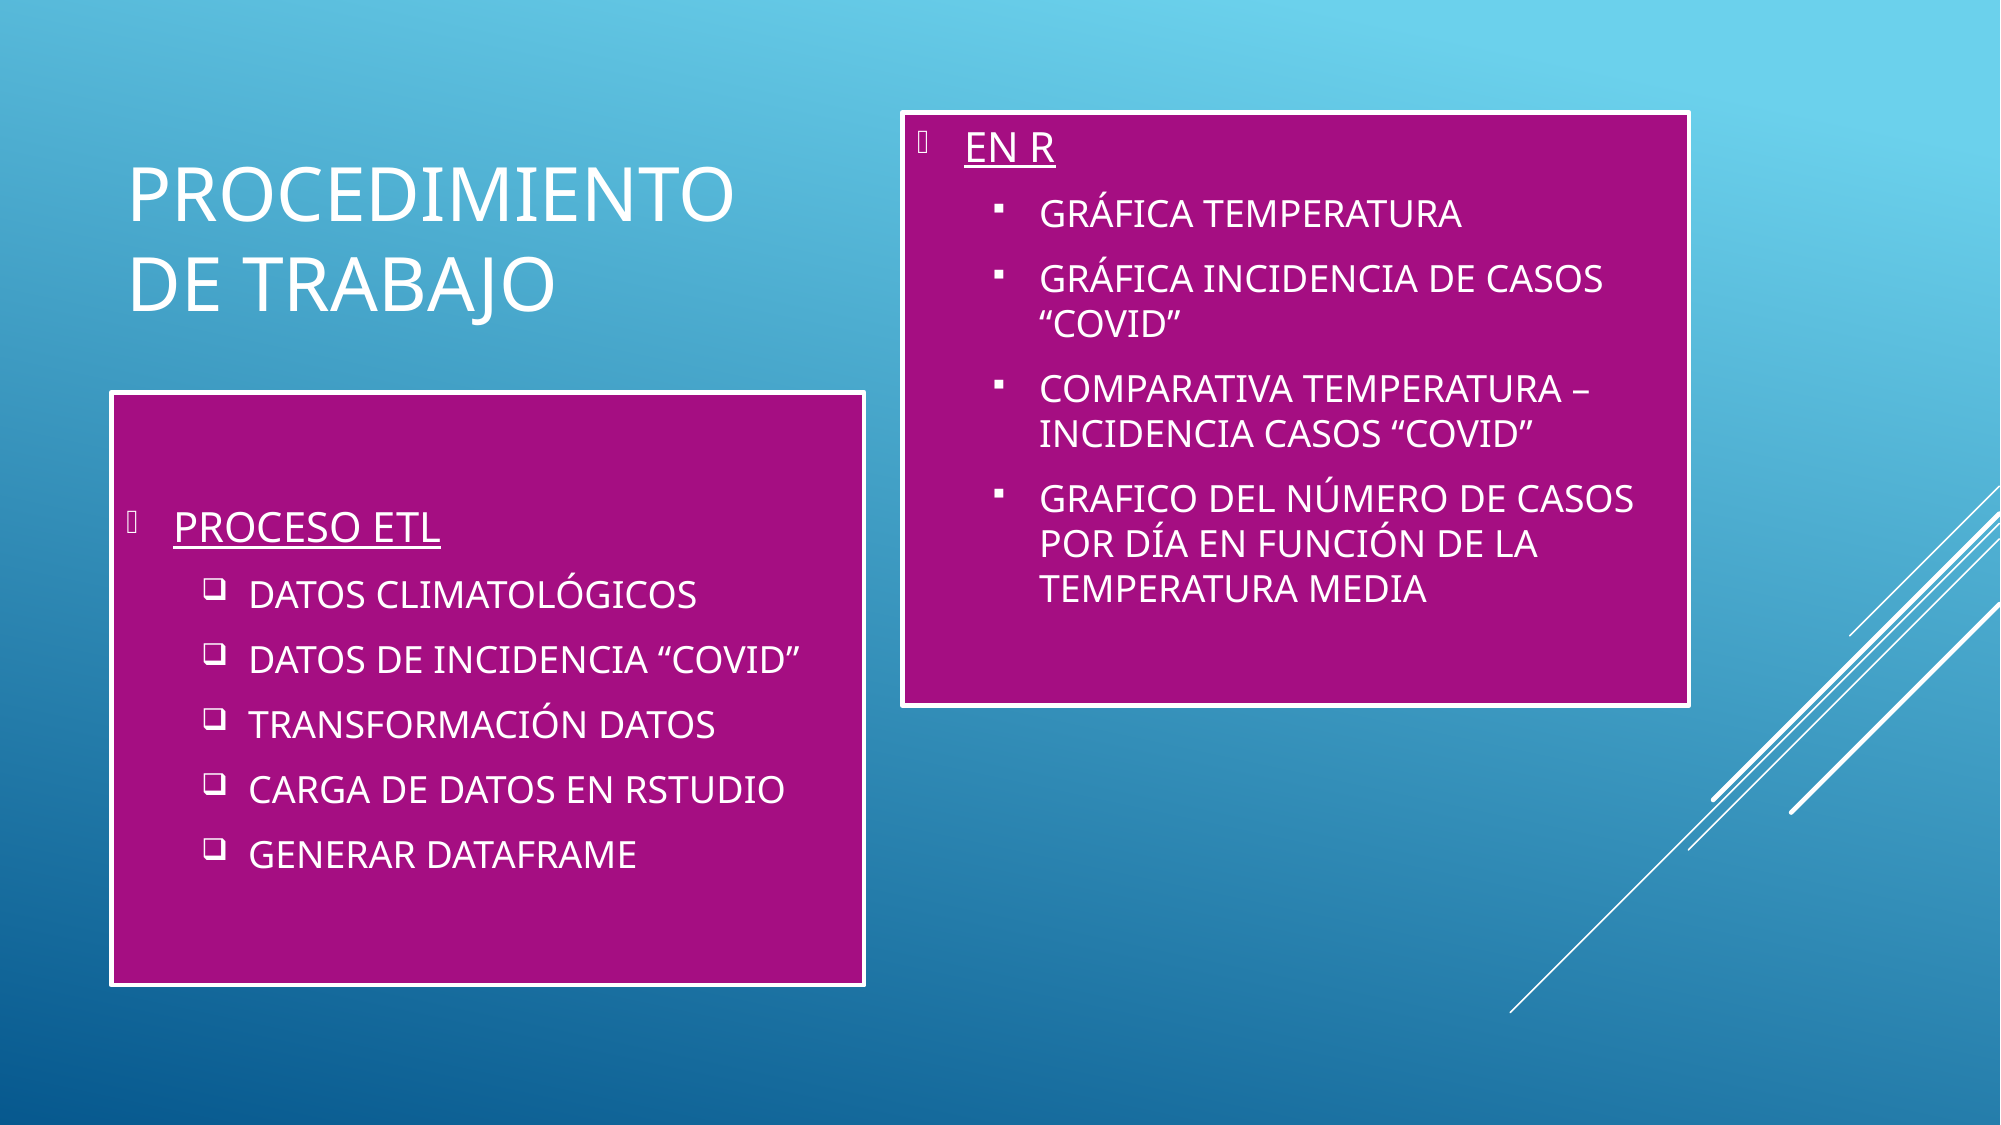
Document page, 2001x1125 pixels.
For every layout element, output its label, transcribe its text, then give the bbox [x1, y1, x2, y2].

list PROCESO ETL DATOS CLIMATOLÓGICOS DATOS DE INCIDENCIA “COVID” TRANSFORMACIÓN DATOS CARGA DE DATOS EN RSTUDIO GENERAR DATAFRAME [109, 390, 866, 987]
title PROCEDIMIENTO de trabajo [111, 112, 865, 360]
list EN R GRÁFICA TEMPERATURA GRÁFICA INCIDENCIA DE CASOS “COVID” COMPARATIVA TEMPERATURA –INCIDENCIA CASOS “COVID” GRAFICO DEL NÚMERO DE CASOS POR DÍA EN FUNCIÓN DE LA TEMPERATURA MEDIA [900, 110, 1691, 708]
